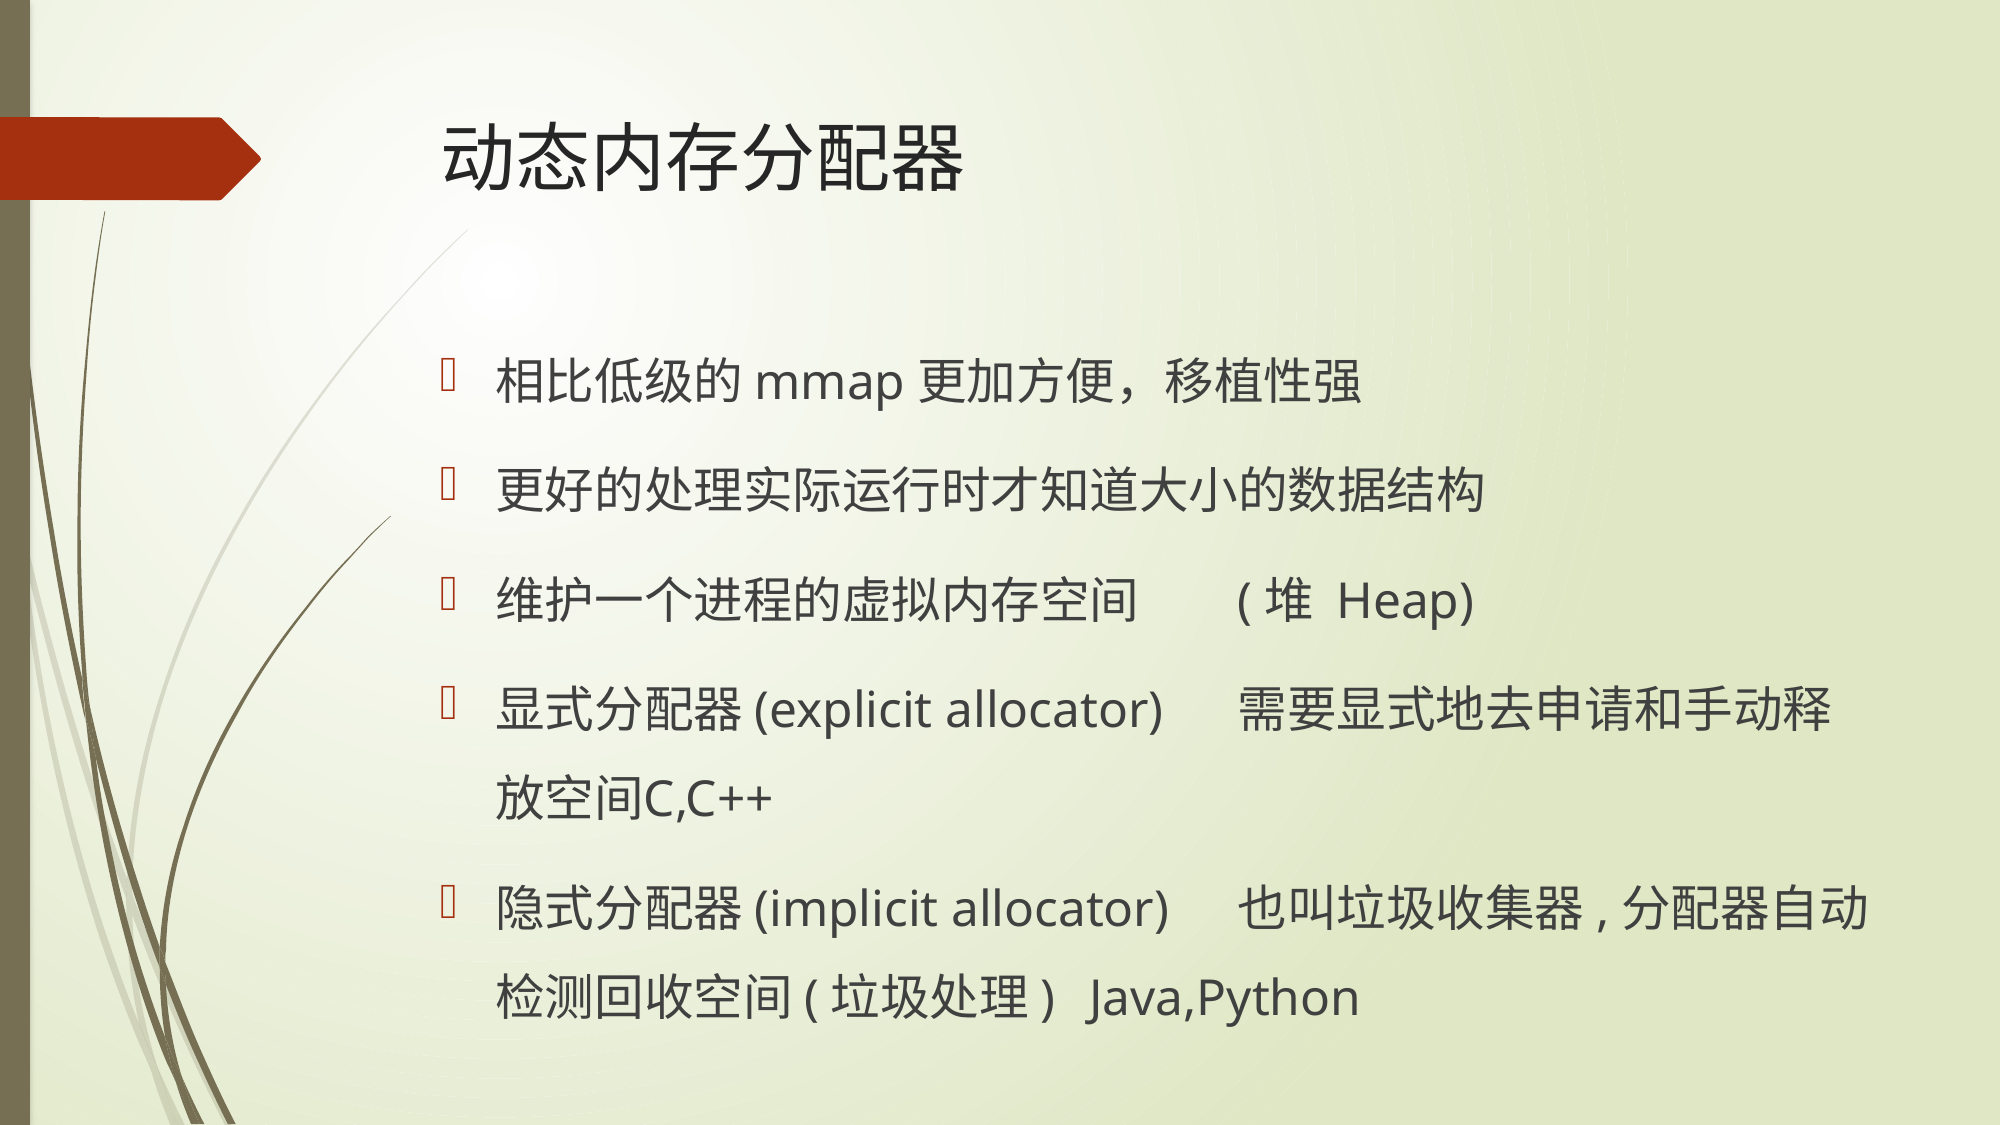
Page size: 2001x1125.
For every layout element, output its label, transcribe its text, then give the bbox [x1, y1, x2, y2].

title 动态内存分配器 [425, 102, 1888, 312]
list 相比低级的mmap更加方便，移植性强 更好的处理实际运行时才知道大小的数据结构 维护一个进程的虚拟内存空间 (堆 Heap) 显式分配器(explicit allocator) 需要显式地去申请和手动释放空间 C,C++ 隐式分配器(implicit allocator) 也叫垃圾收集器,分配器自动检测回收空间(垃圾处理) Java,Python [424, 312, 1888, 1038]
